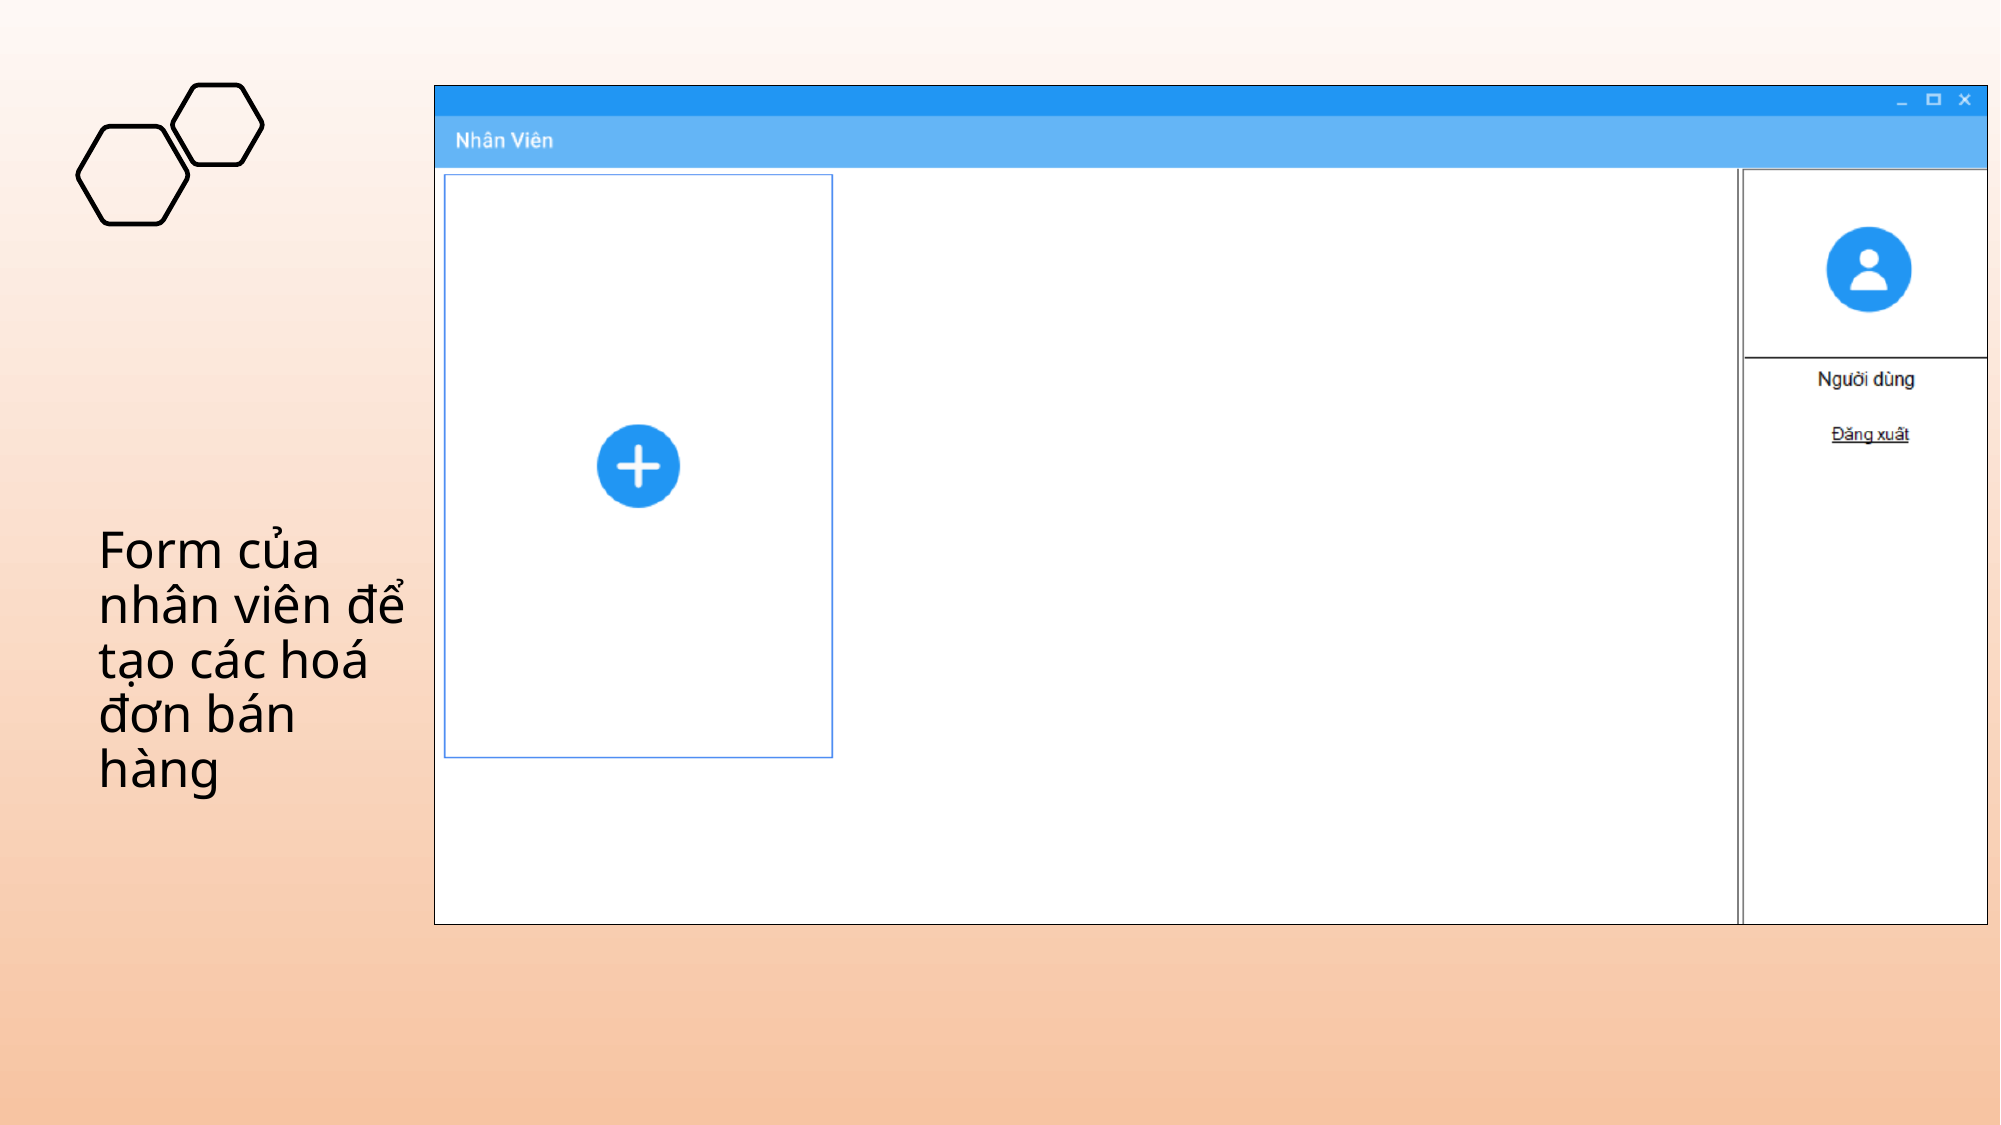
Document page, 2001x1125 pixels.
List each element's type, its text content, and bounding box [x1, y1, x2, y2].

title Form của nhân viên để tạo các hoá đơn bán hàng [83, 516, 434, 807]
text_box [77, 85, 263, 225]
picture [434, 85, 1988, 926]
text_box [0, 0, 2000, 1125]
